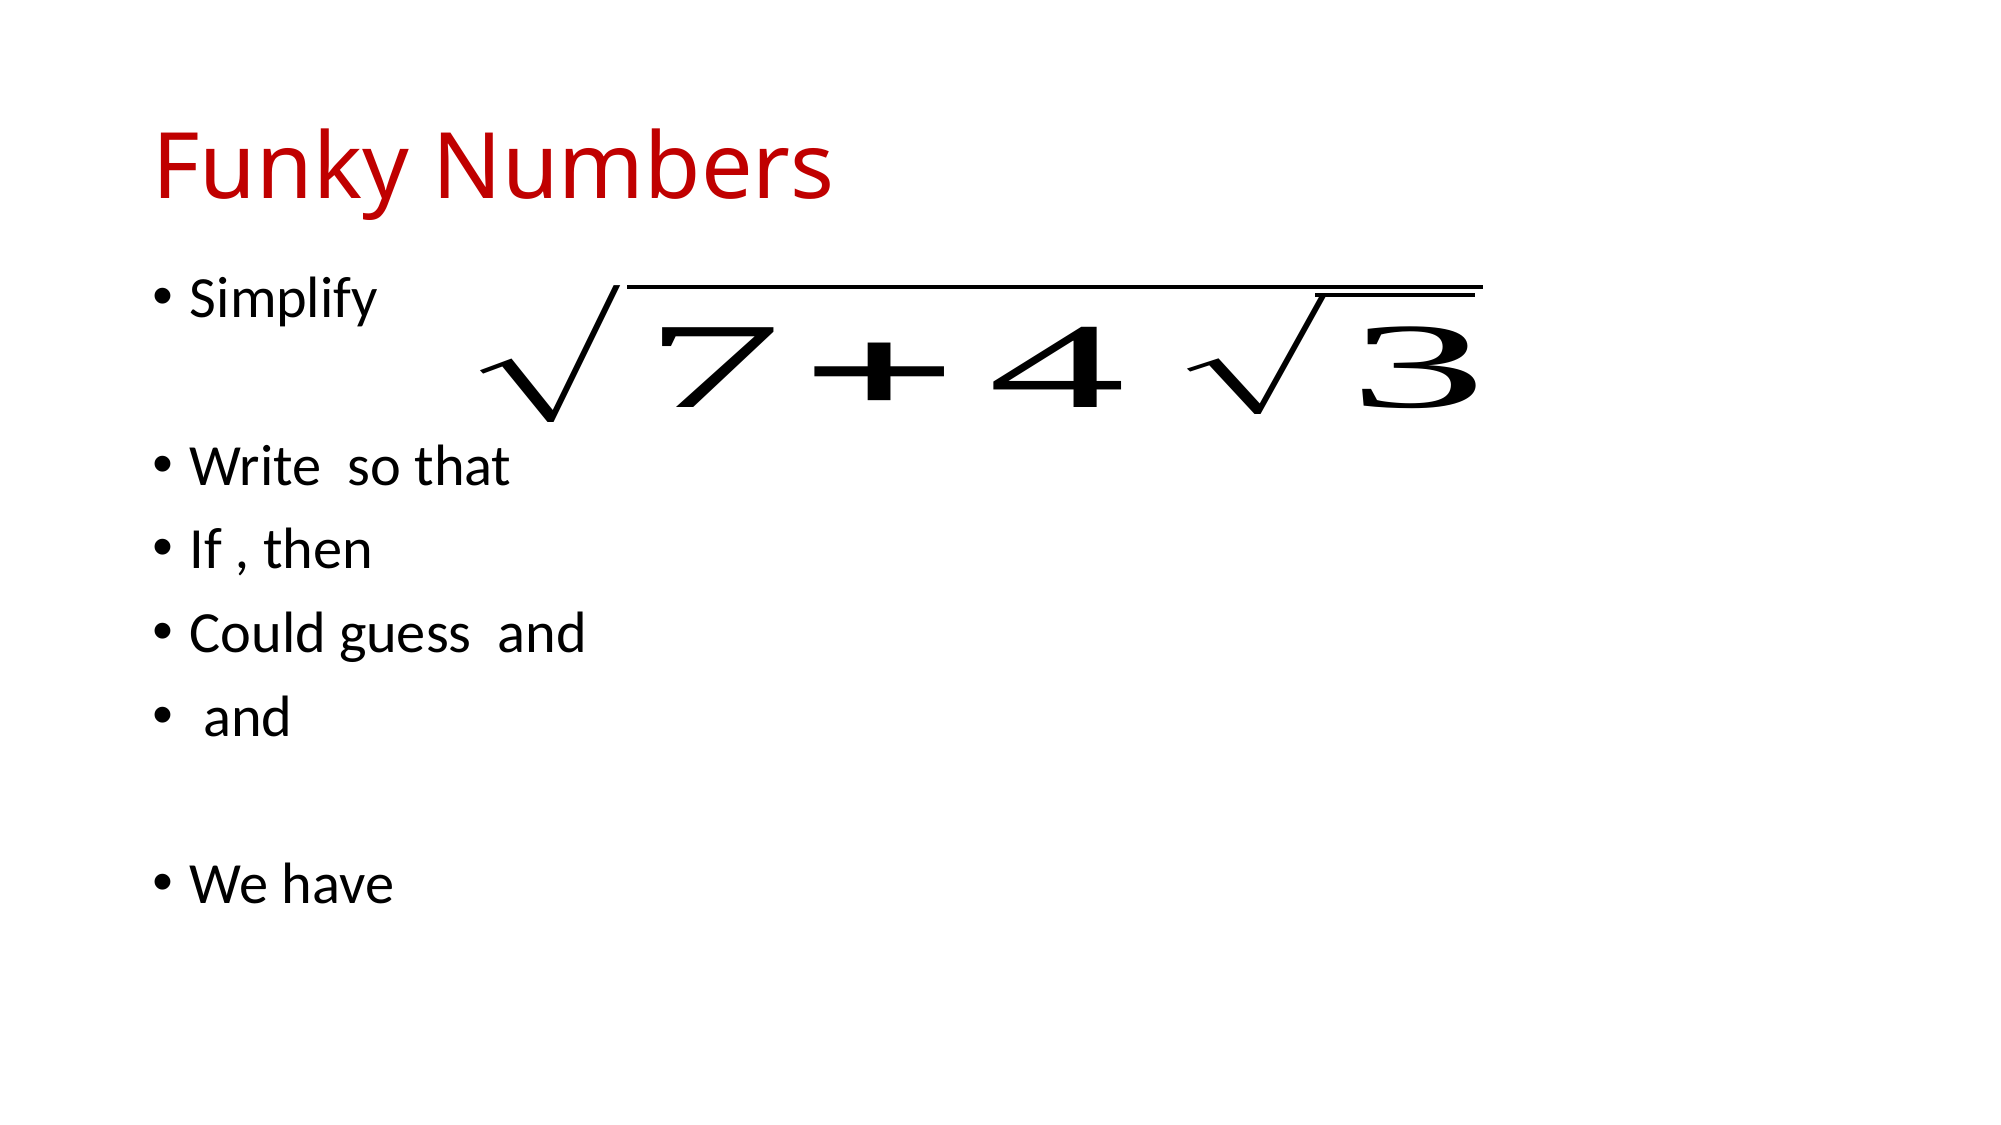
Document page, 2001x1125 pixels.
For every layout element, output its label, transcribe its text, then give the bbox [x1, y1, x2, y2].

title Funky Numbers [137, 59, 1906, 278]
